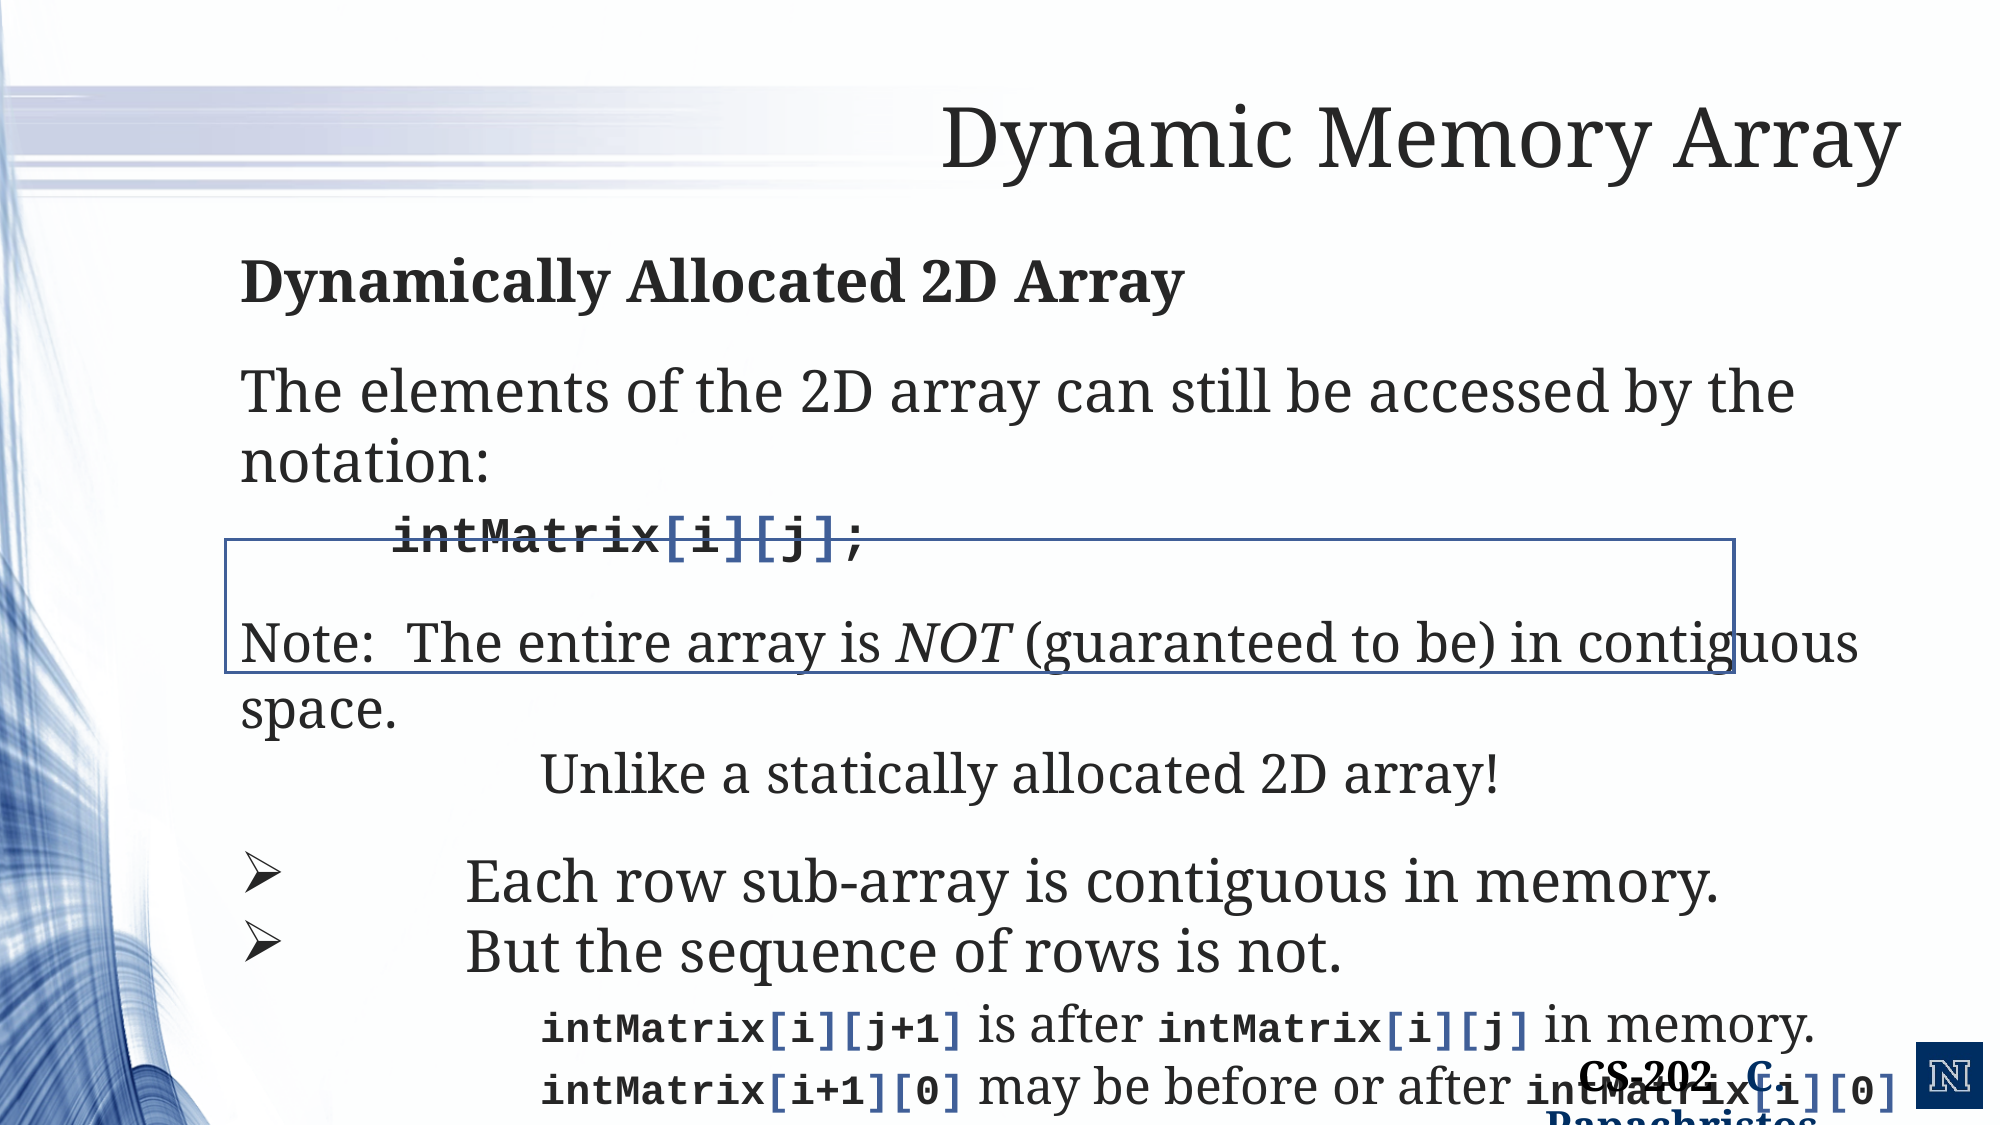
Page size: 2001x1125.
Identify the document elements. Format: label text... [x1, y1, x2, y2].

text_box Dynamically Allocated 2D Array The elements of the 2D array can still be accessed by the notation: intMatrix[i][j]; Note: The entire array is NOT (guaranteed to be) in contiguous space. Unlike a statically allocated 2D array! Each row sub-array is contiguous in memory. But the sequence of rows is not. intMatrix[i][j+1] is after intMatrix[i][j] in memory. intMatrix[i+1][0] may be before or after intMatrix[i][0] in memory. [225, 237, 1940, 1023]
text_box [224, 538, 1735, 674]
text_box Dynamic Memory Array [159, 85, 1917, 192]
picture [0, 0, 2001, 1125]
text_box CS-202 C. Papachristos [1423, 1042, 1940, 1125]
